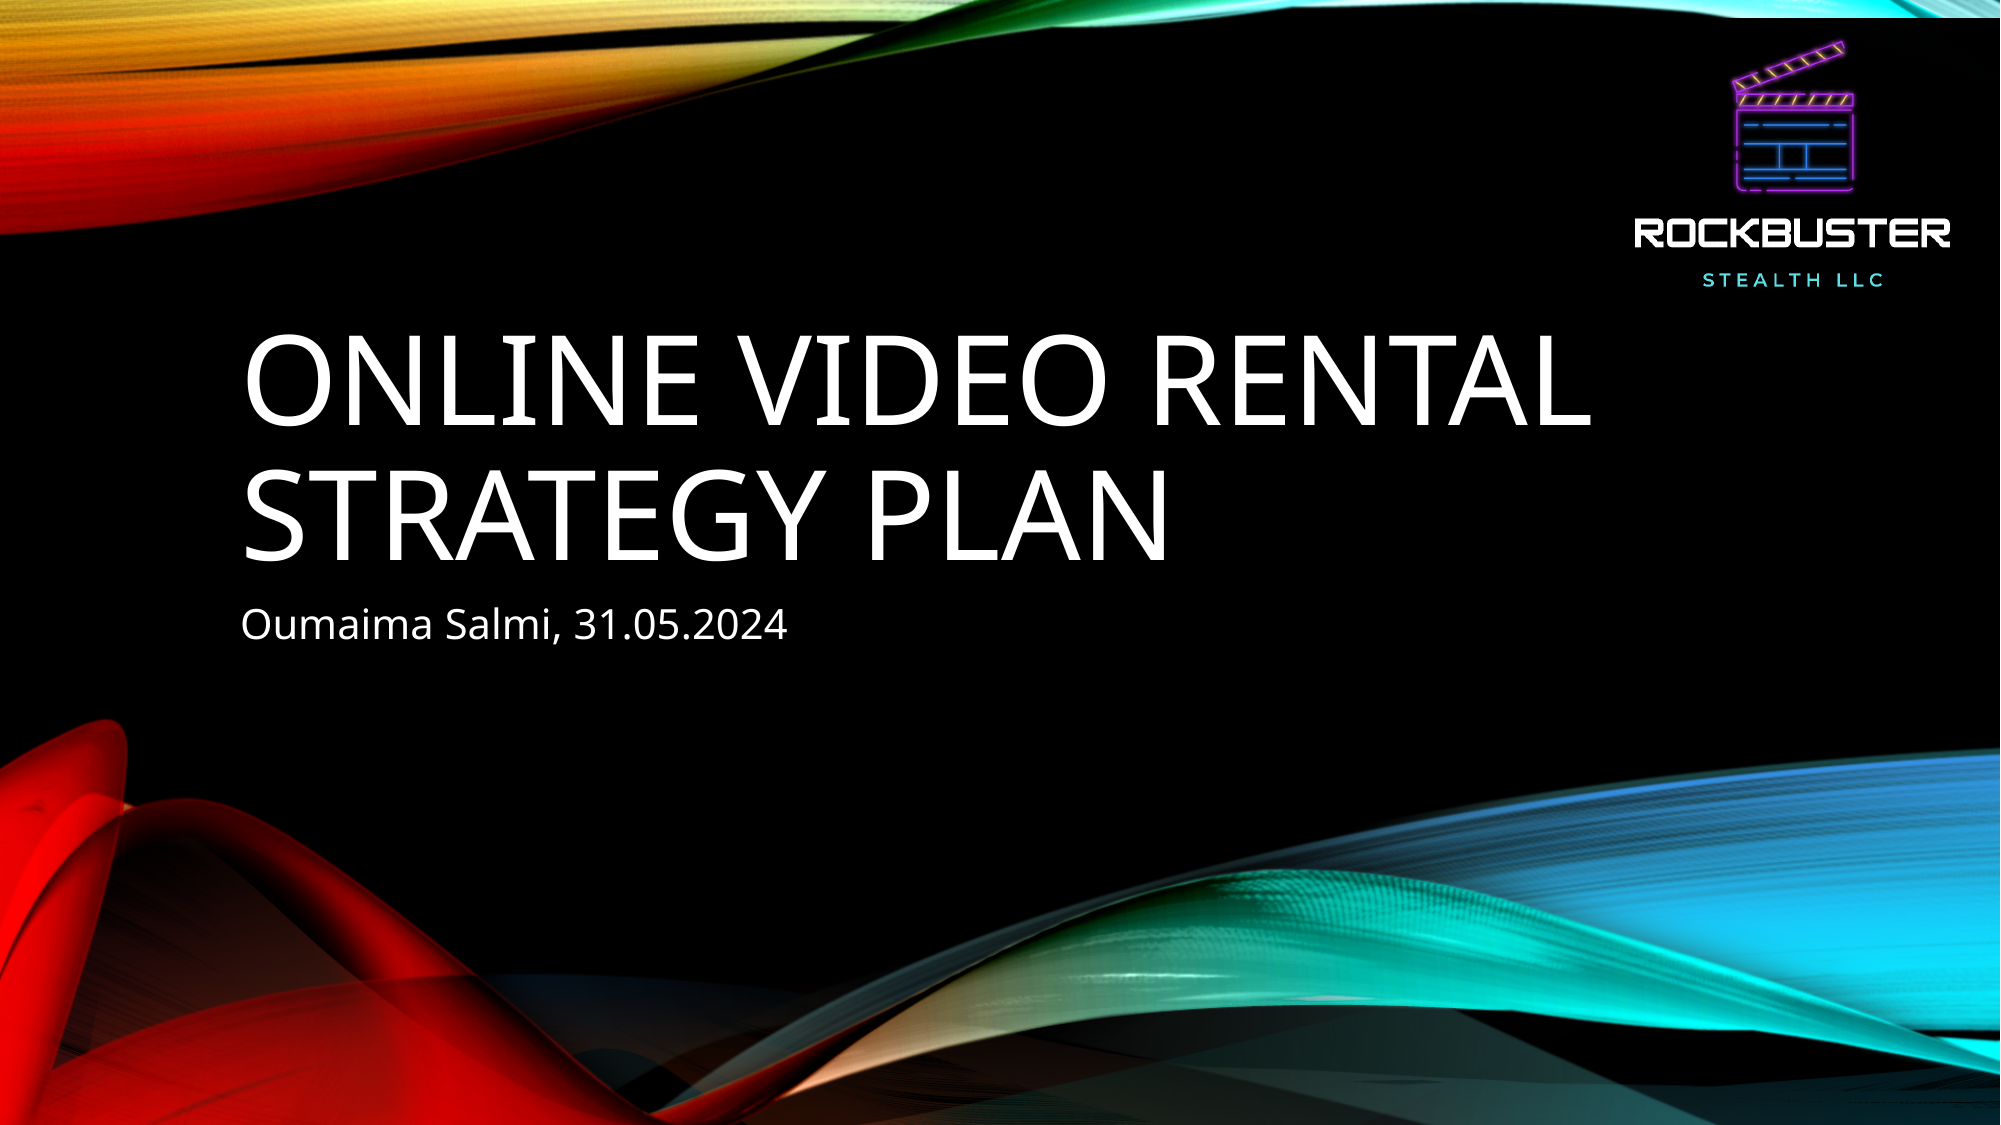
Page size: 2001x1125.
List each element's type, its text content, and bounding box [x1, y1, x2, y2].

title Online Video Rental Strategy Plan [225, 295, 1775, 595]
subtitle Oumaima Salmi, 31.05.2024 [225, 595, 1775, 709]
picture [0, 717, 2000, 1125]
picture [0, 0, 2000, 310]
